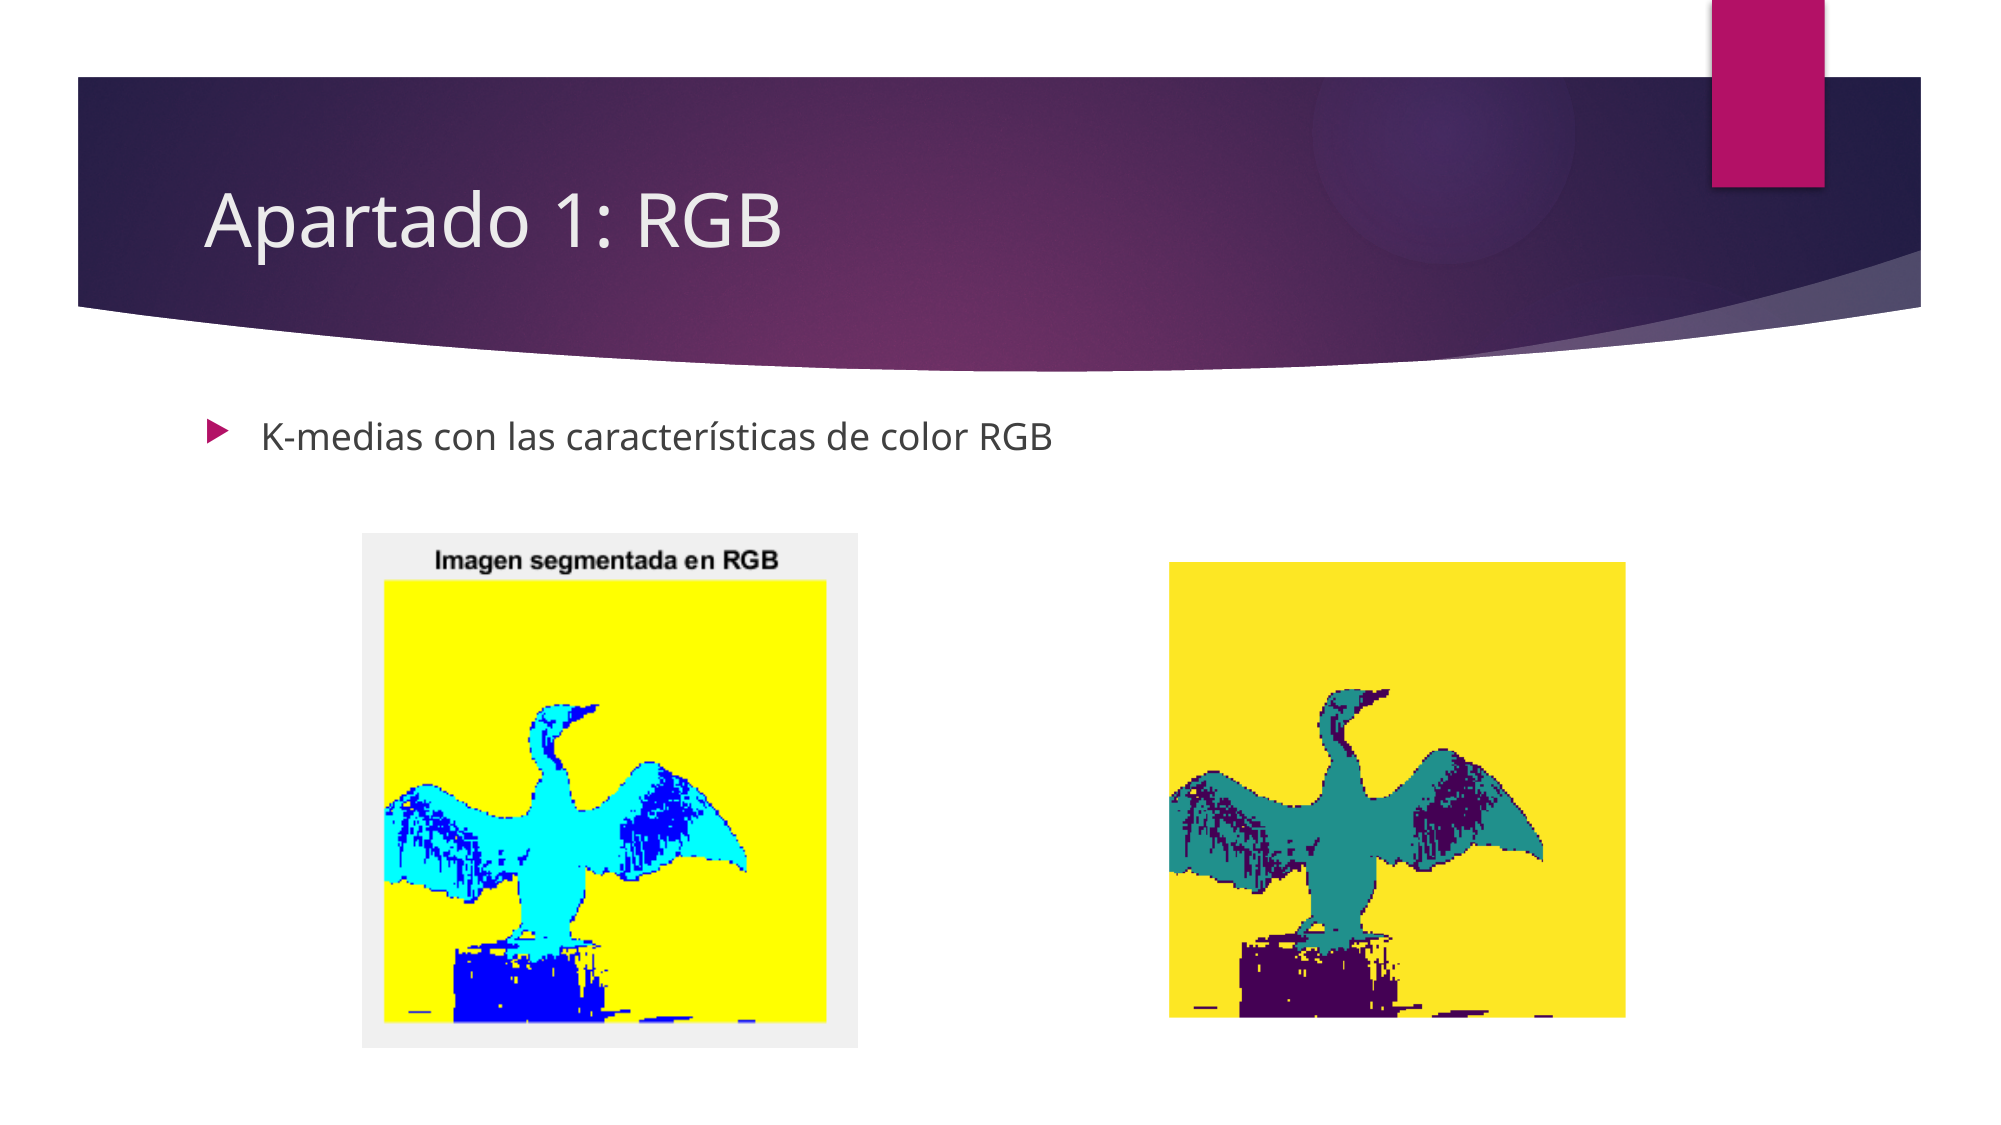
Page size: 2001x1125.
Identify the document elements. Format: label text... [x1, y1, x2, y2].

title Apartado 1: RGB [189, 159, 1627, 276]
picture [1167, 562, 1627, 1020]
list K-medias con las características de color RGB [189, 405, 1638, 988]
picture [362, 533, 859, 1049]
